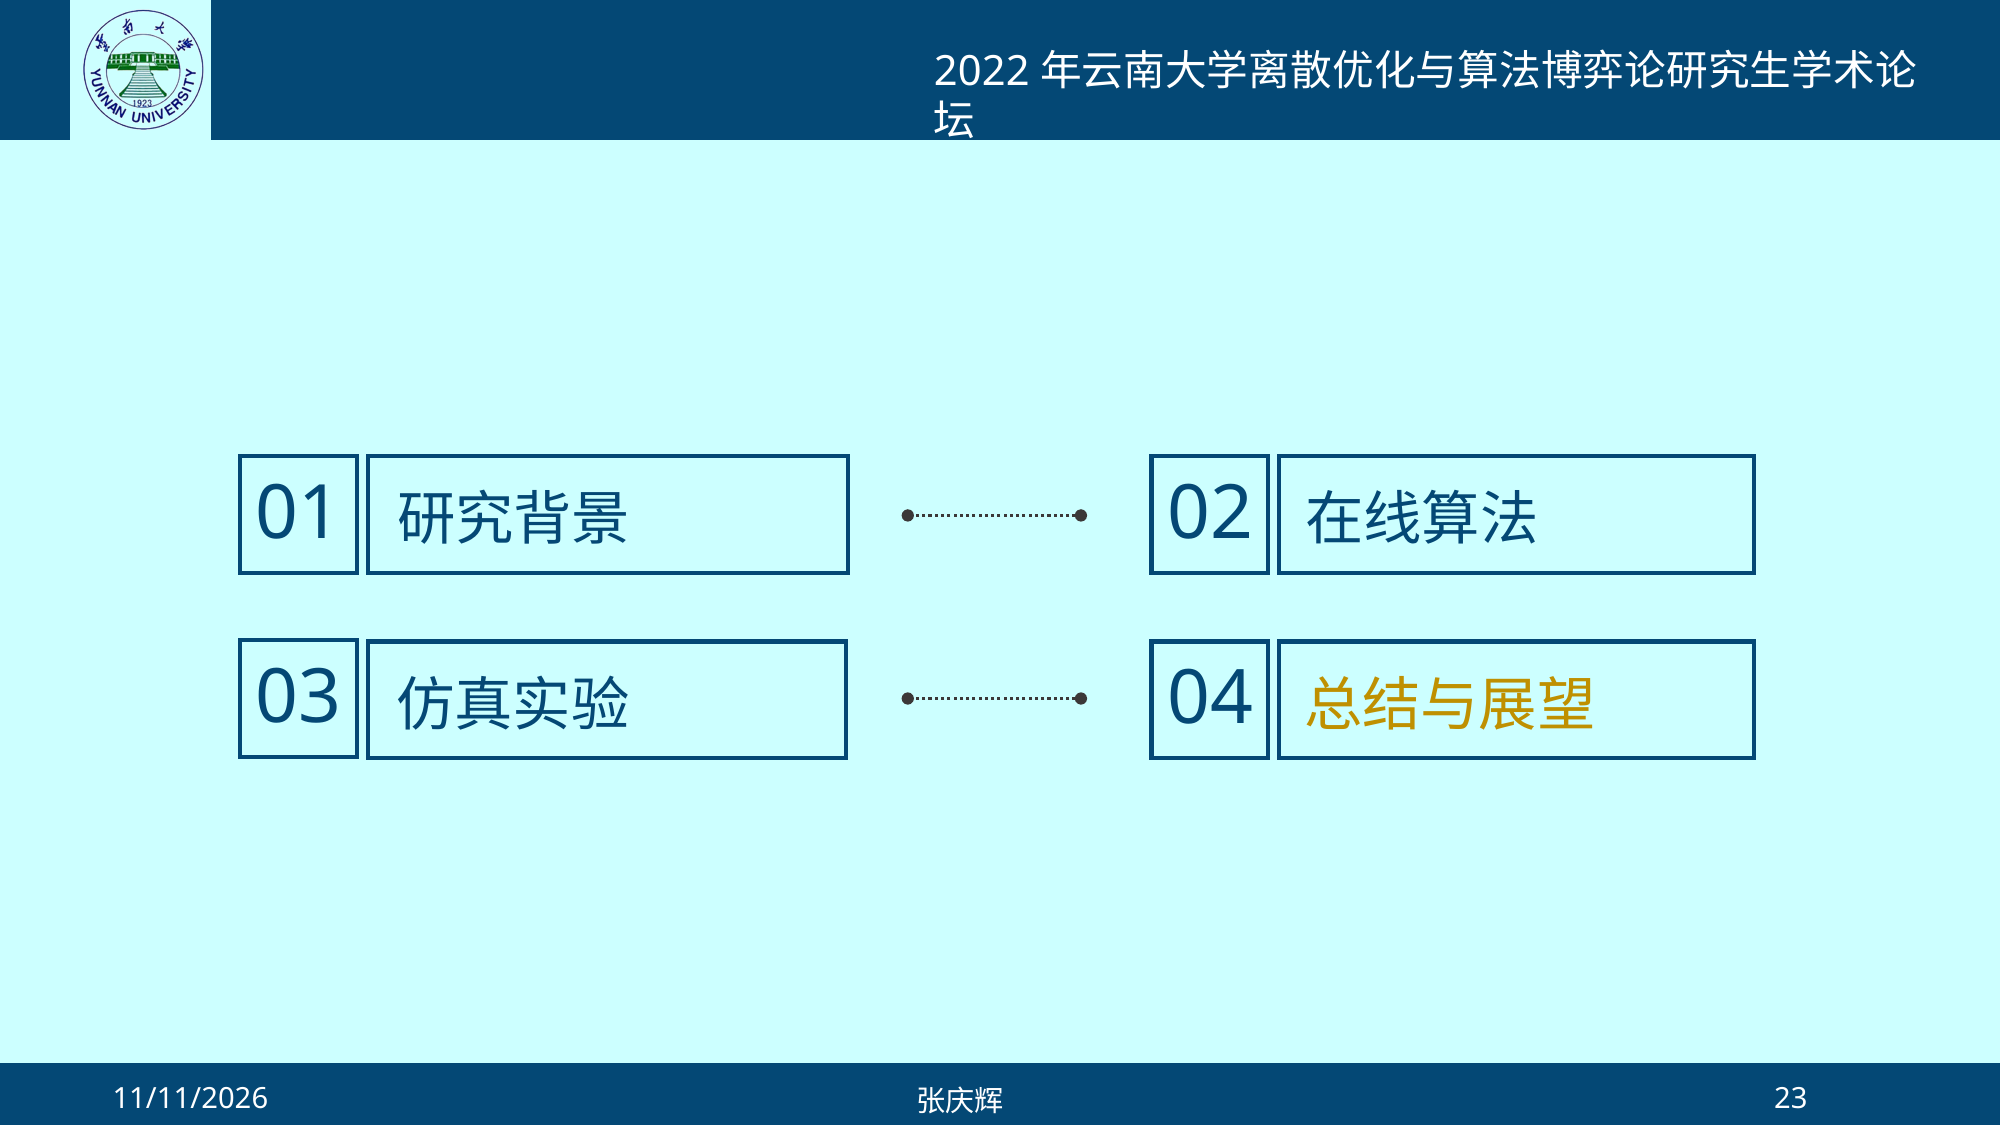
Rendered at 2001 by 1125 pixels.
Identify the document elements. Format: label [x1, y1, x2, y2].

text_box [0, 0, 2000, 1125]
